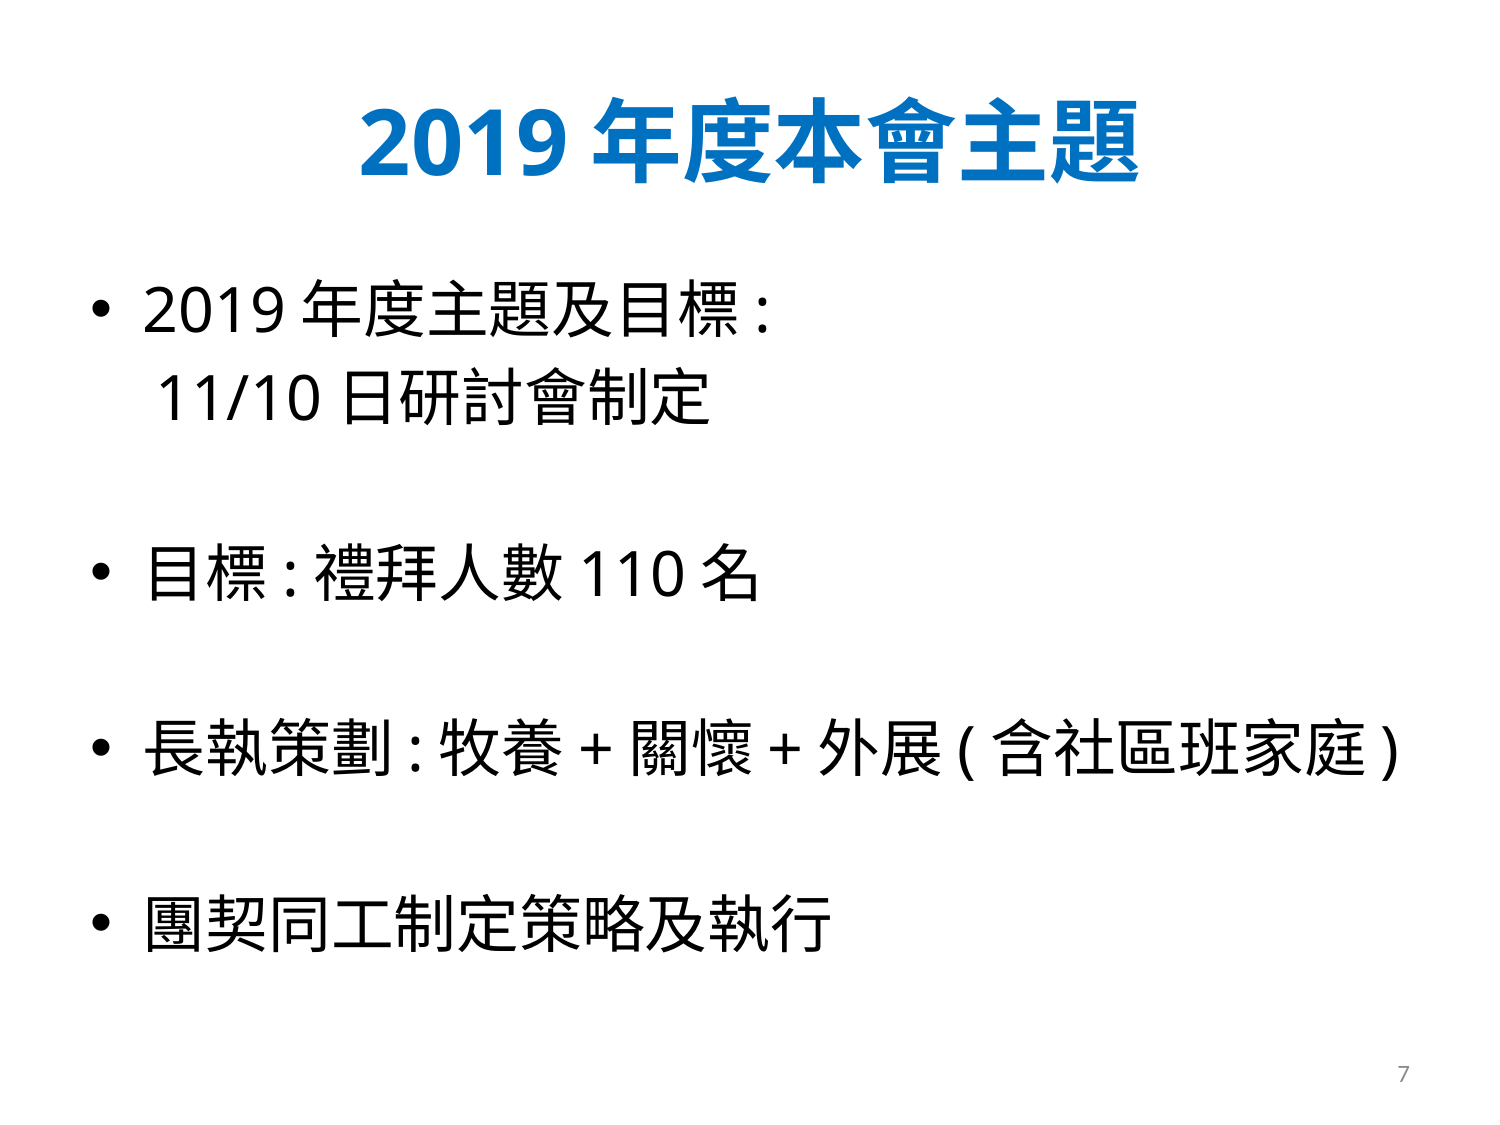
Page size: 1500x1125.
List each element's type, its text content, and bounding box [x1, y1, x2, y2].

list 2019年度主題及目標: 11/10日研討會制定 目標:禮拜人數110名 長執策劃:牧養+關懷+外展(含社區班家庭) 團契同工制定策略及執行 [75, 262, 1425, 1005]
slide_number 7 [1074, 1042, 1425, 1103]
title 2019年度本會主題 [75, 45, 1425, 233]
